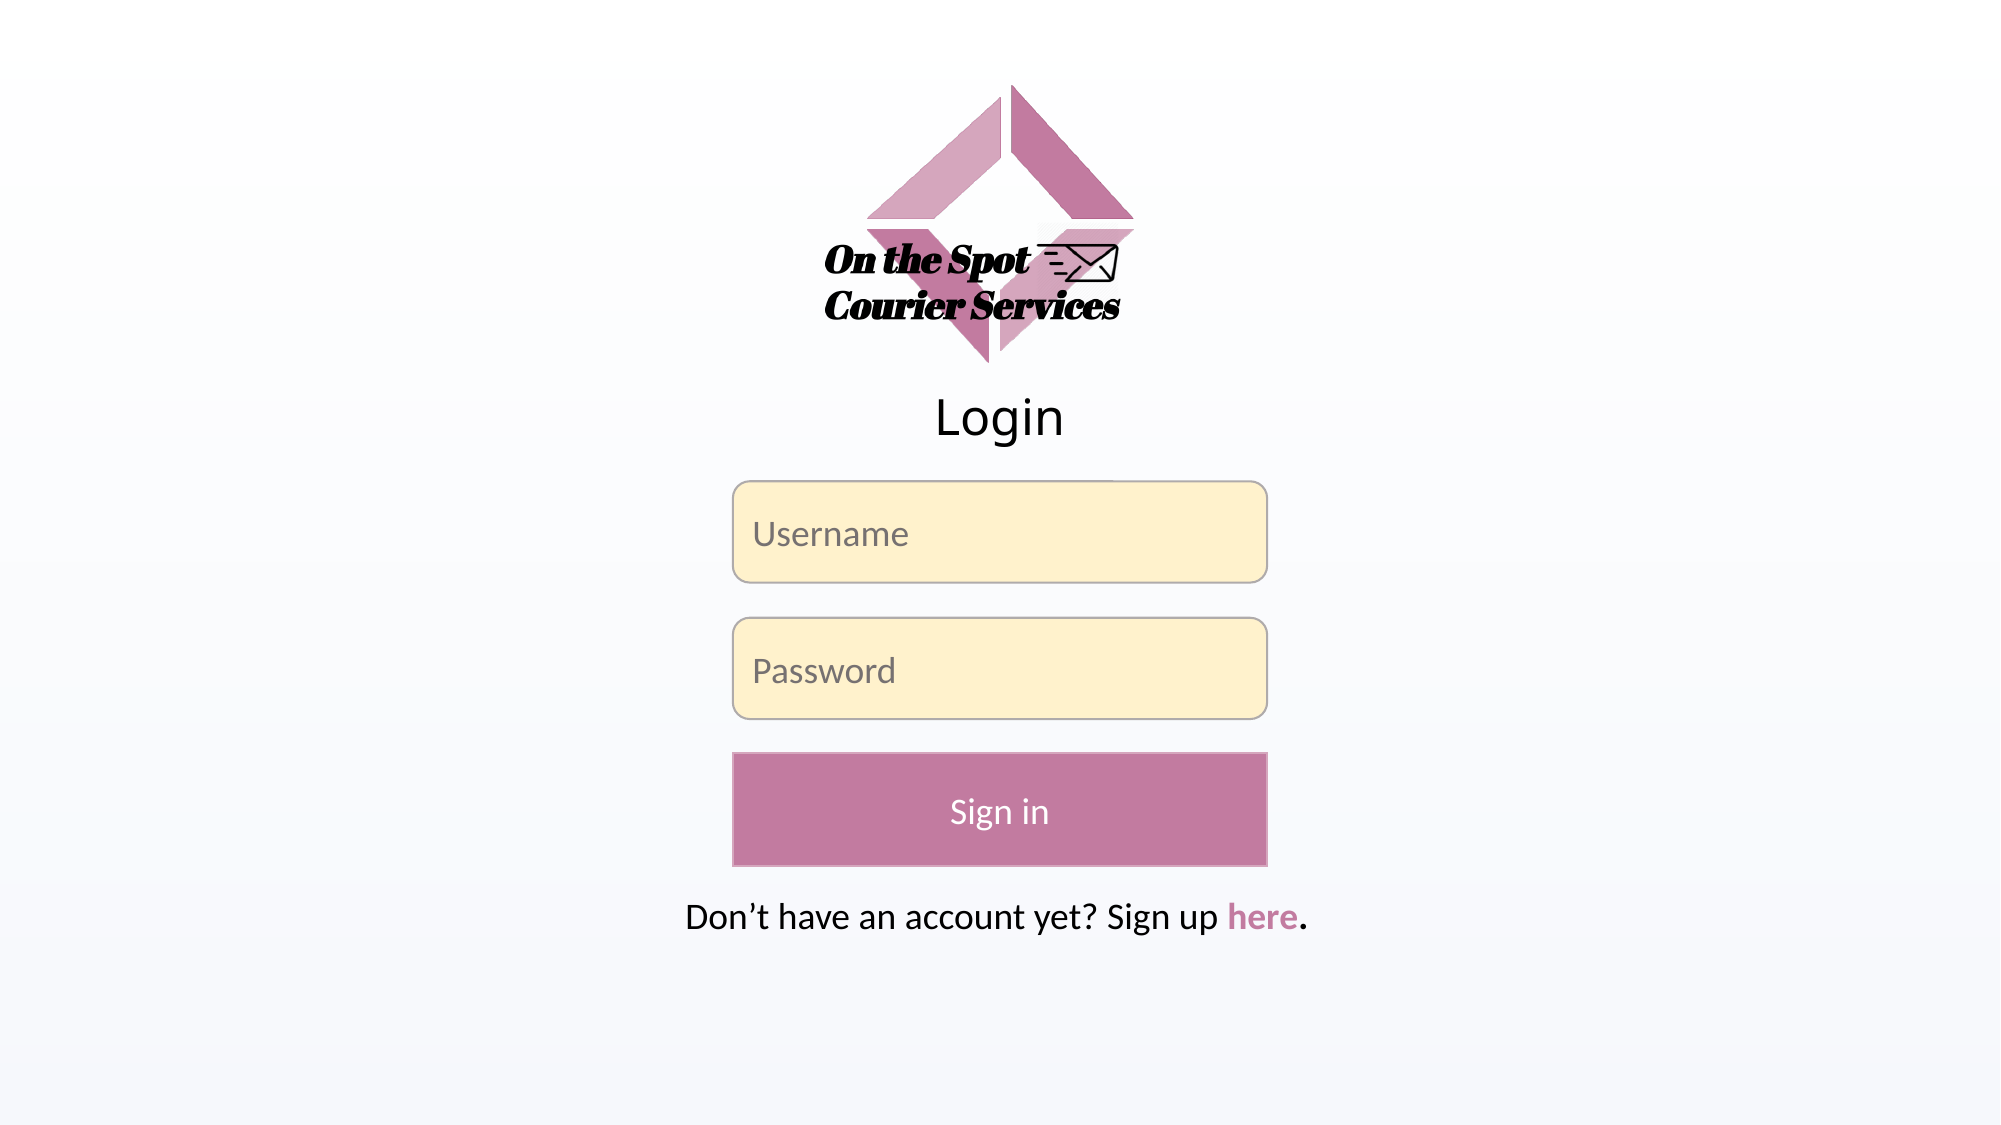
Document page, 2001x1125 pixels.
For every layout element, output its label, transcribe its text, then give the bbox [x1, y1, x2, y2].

text_box Sign in [732, 752, 1268, 867]
picture [750, 41, 1250, 417]
text_box Username [731, 480, 1269, 584]
text_box Login [849, 417, 1151, 454]
text_box Password [731, 616, 1269, 721]
text_box Don’t have an account yet? Sign up here. [670, 884, 1330, 945]
